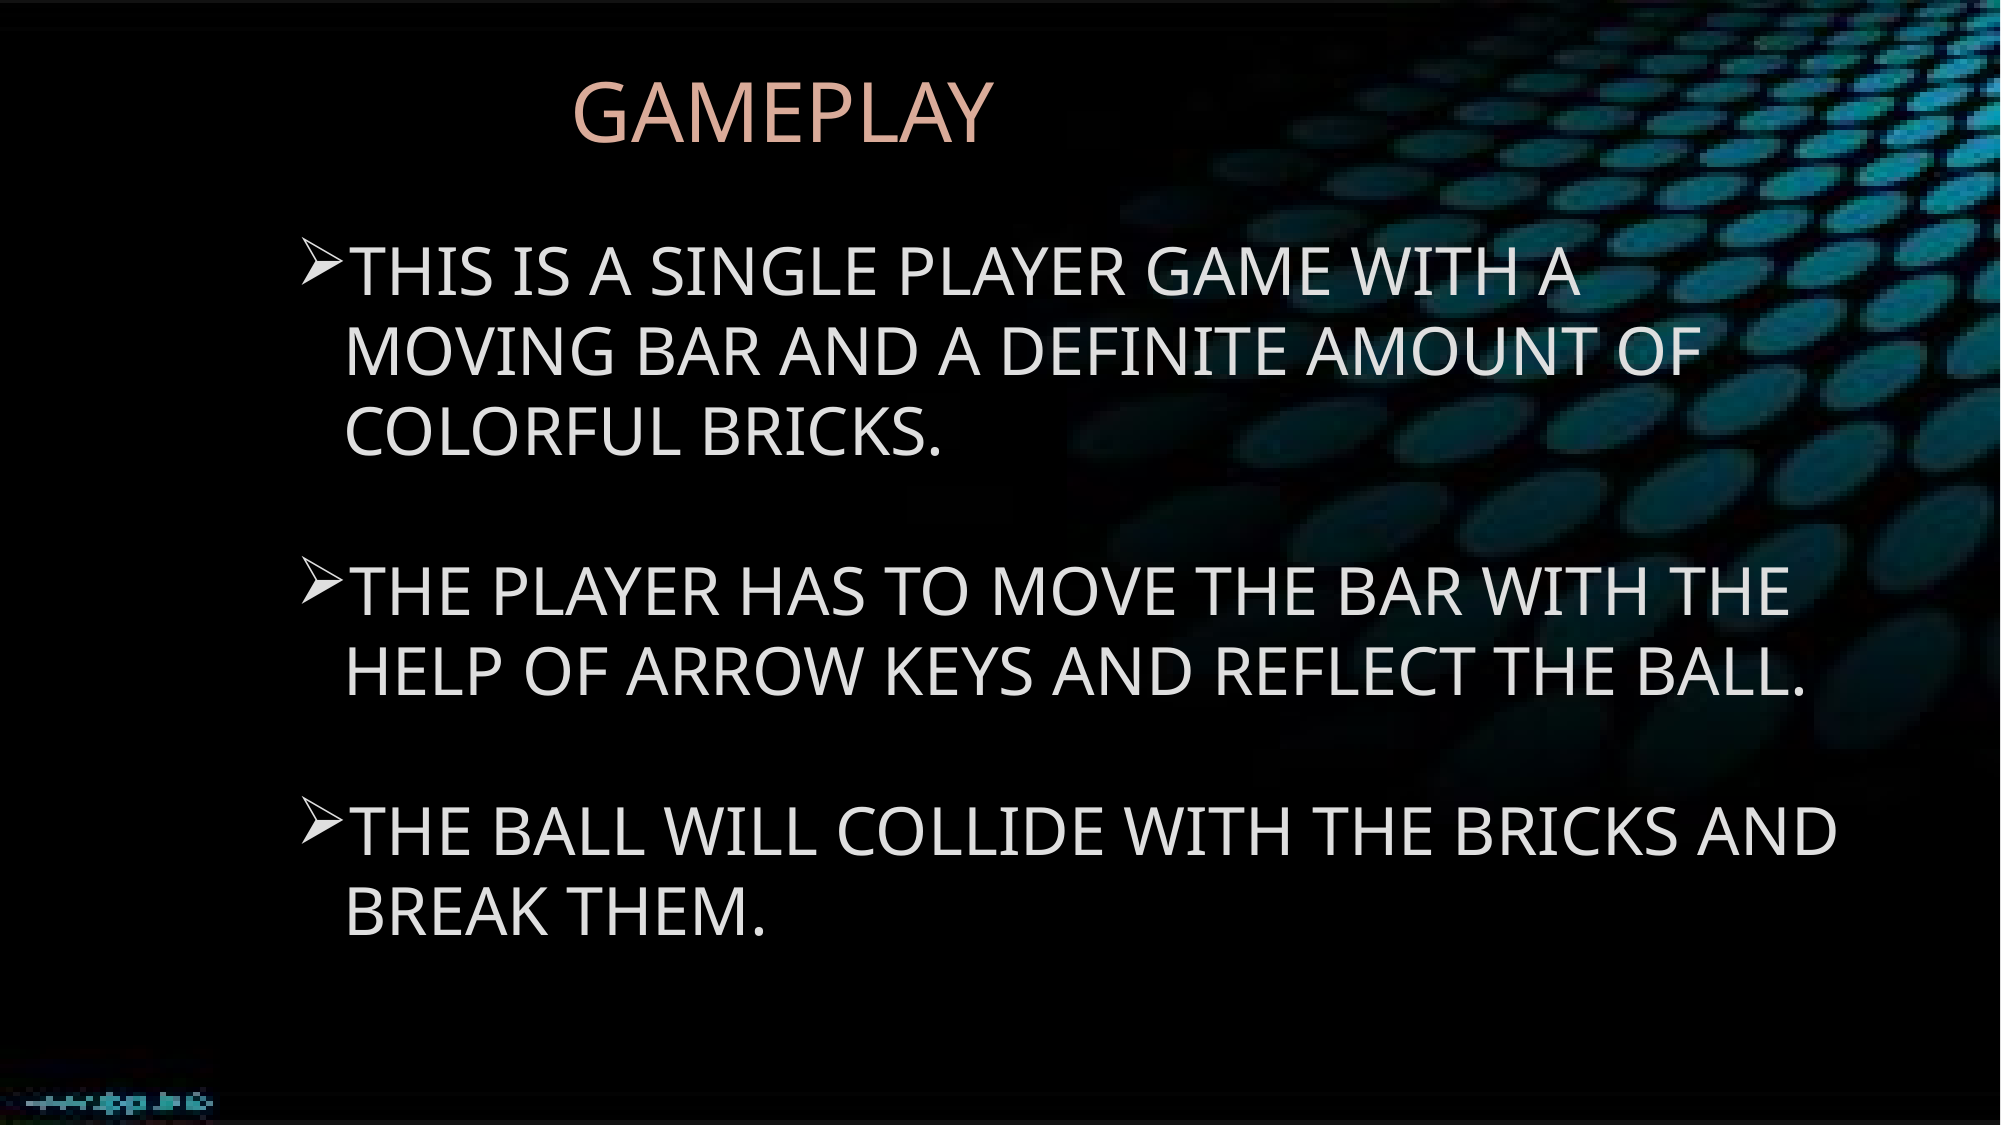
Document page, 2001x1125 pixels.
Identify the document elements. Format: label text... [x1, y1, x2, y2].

picture [0, 0, 2001, 1125]
text_box GAMEPLAY [93, 52, 1969, 167]
text_box THIS IS A SINGLE PLAYER GAME WITH A MOVING BAR AND A DEFINITE AMOUNT OF COLORFUL BRICKS. THE PLAYER HAS TO MOVE THE BAR WITH THE HELP OF ARROW KEYS AND REFLECT THE BALL. THE BALL WILL COLLIDE WITH THE BRICKS AND BREAK THEM. [281, 221, 1867, 1046]
